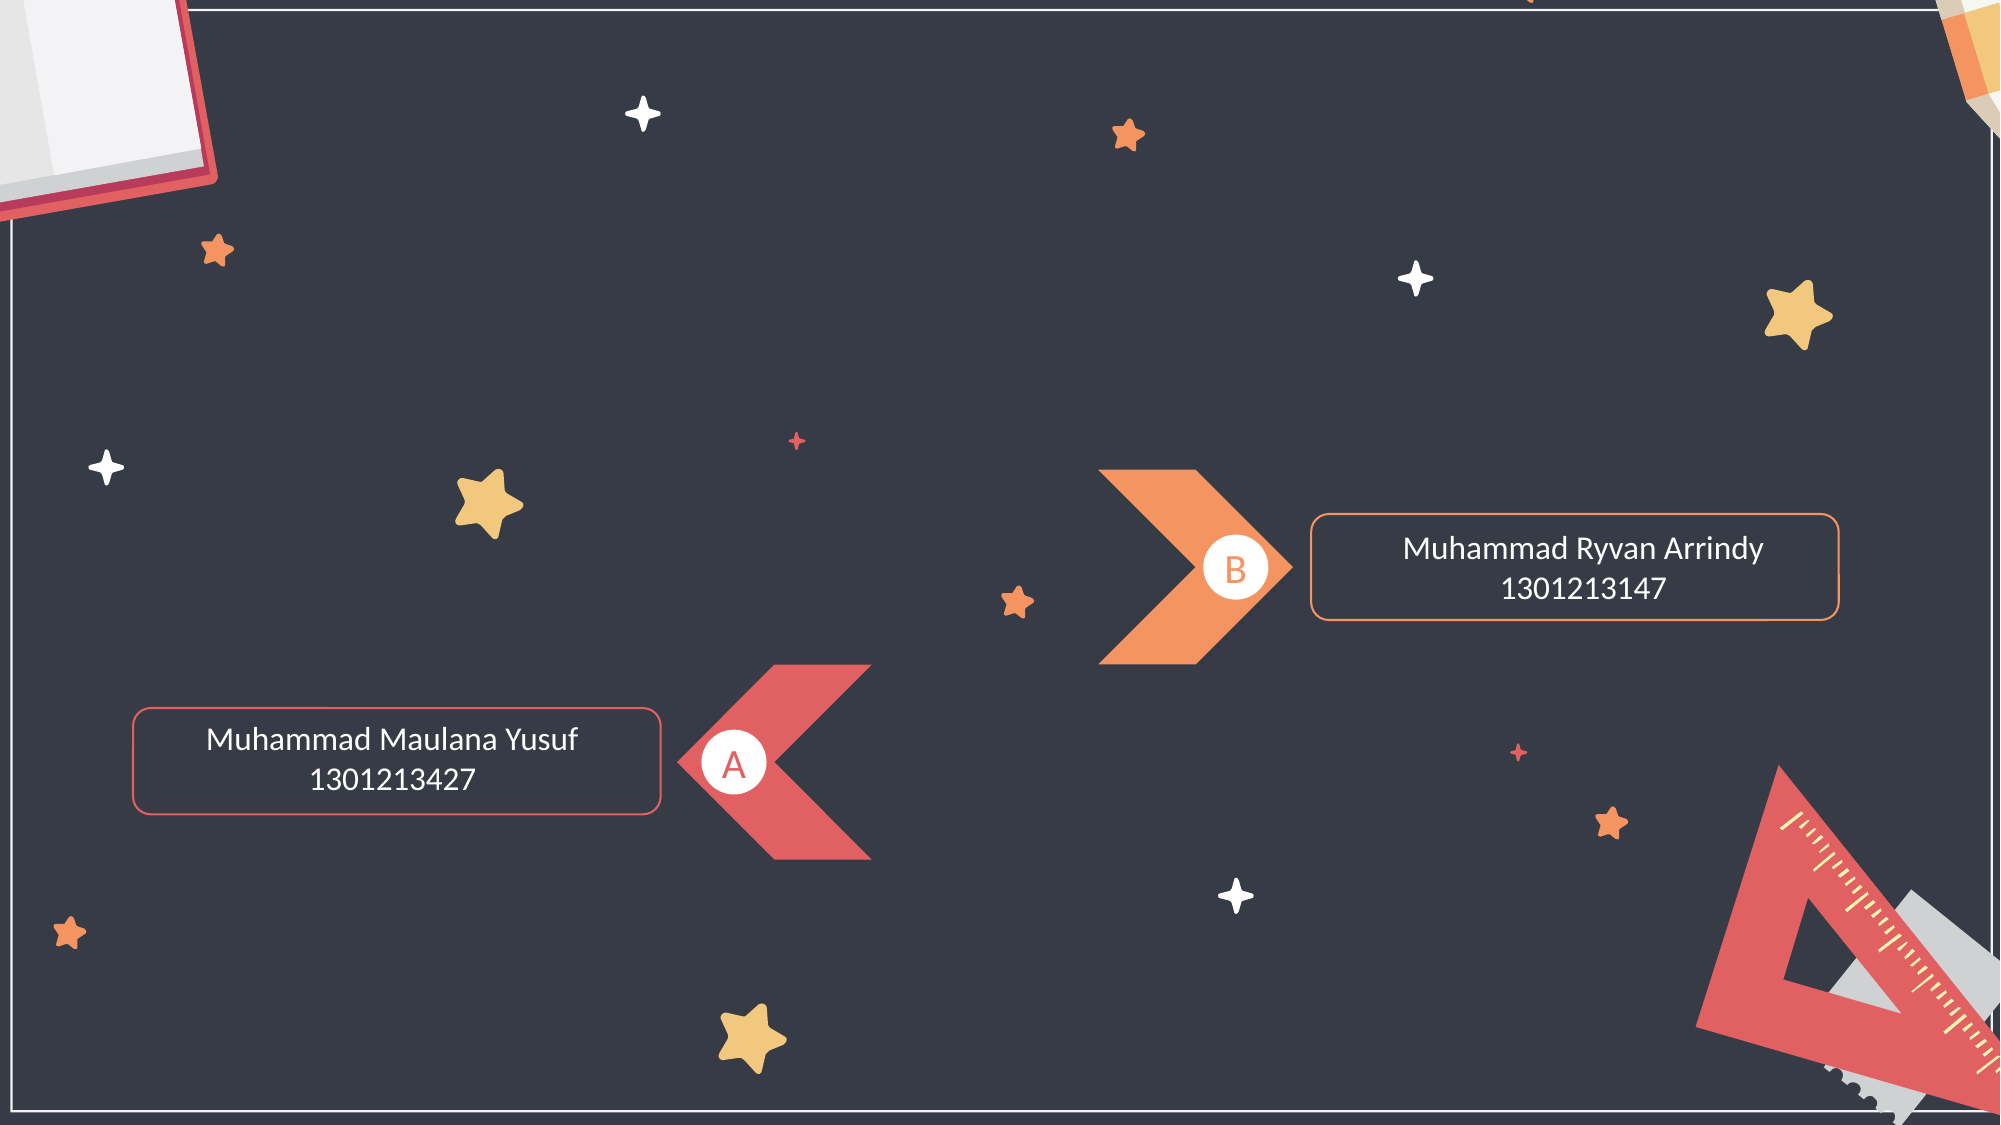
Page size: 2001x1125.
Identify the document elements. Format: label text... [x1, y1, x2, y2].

text_box [625, 95, 661, 132]
text_box [1510, 743, 1528, 762]
text_box [1397, 260, 1434, 297]
text_box Muhammad Ryvan Arrindy 1301213147 [1835, 518, 1847, 615]
text_box [88, 449, 125, 486]
text_box [53, 916, 87, 950]
text_box [1112, 118, 1146, 152]
text_box [201, 233, 235, 267]
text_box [677, 664, 872, 860]
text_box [1695, 764, 2000, 1125]
text_box [218, 8, 1920, 12]
text_box [1764, 279, 1833, 351]
text_box [1001, 585, 1035, 619]
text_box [0, 0, 218, 239]
text_box [718, 1003, 787, 1074]
text_box [788, 431, 806, 451]
text_box [1218, 877, 1254, 914]
text_box [1595, 806, 1629, 840]
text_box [1098, 469, 1293, 665]
text_box [455, 468, 524, 540]
text_box [131, 706, 662, 816]
text_box [1990, 164, 1994, 764]
text_box [9, 239, 1695, 1114]
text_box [1920, 0, 2000, 164]
text_box [1310, 512, 1840, 622]
